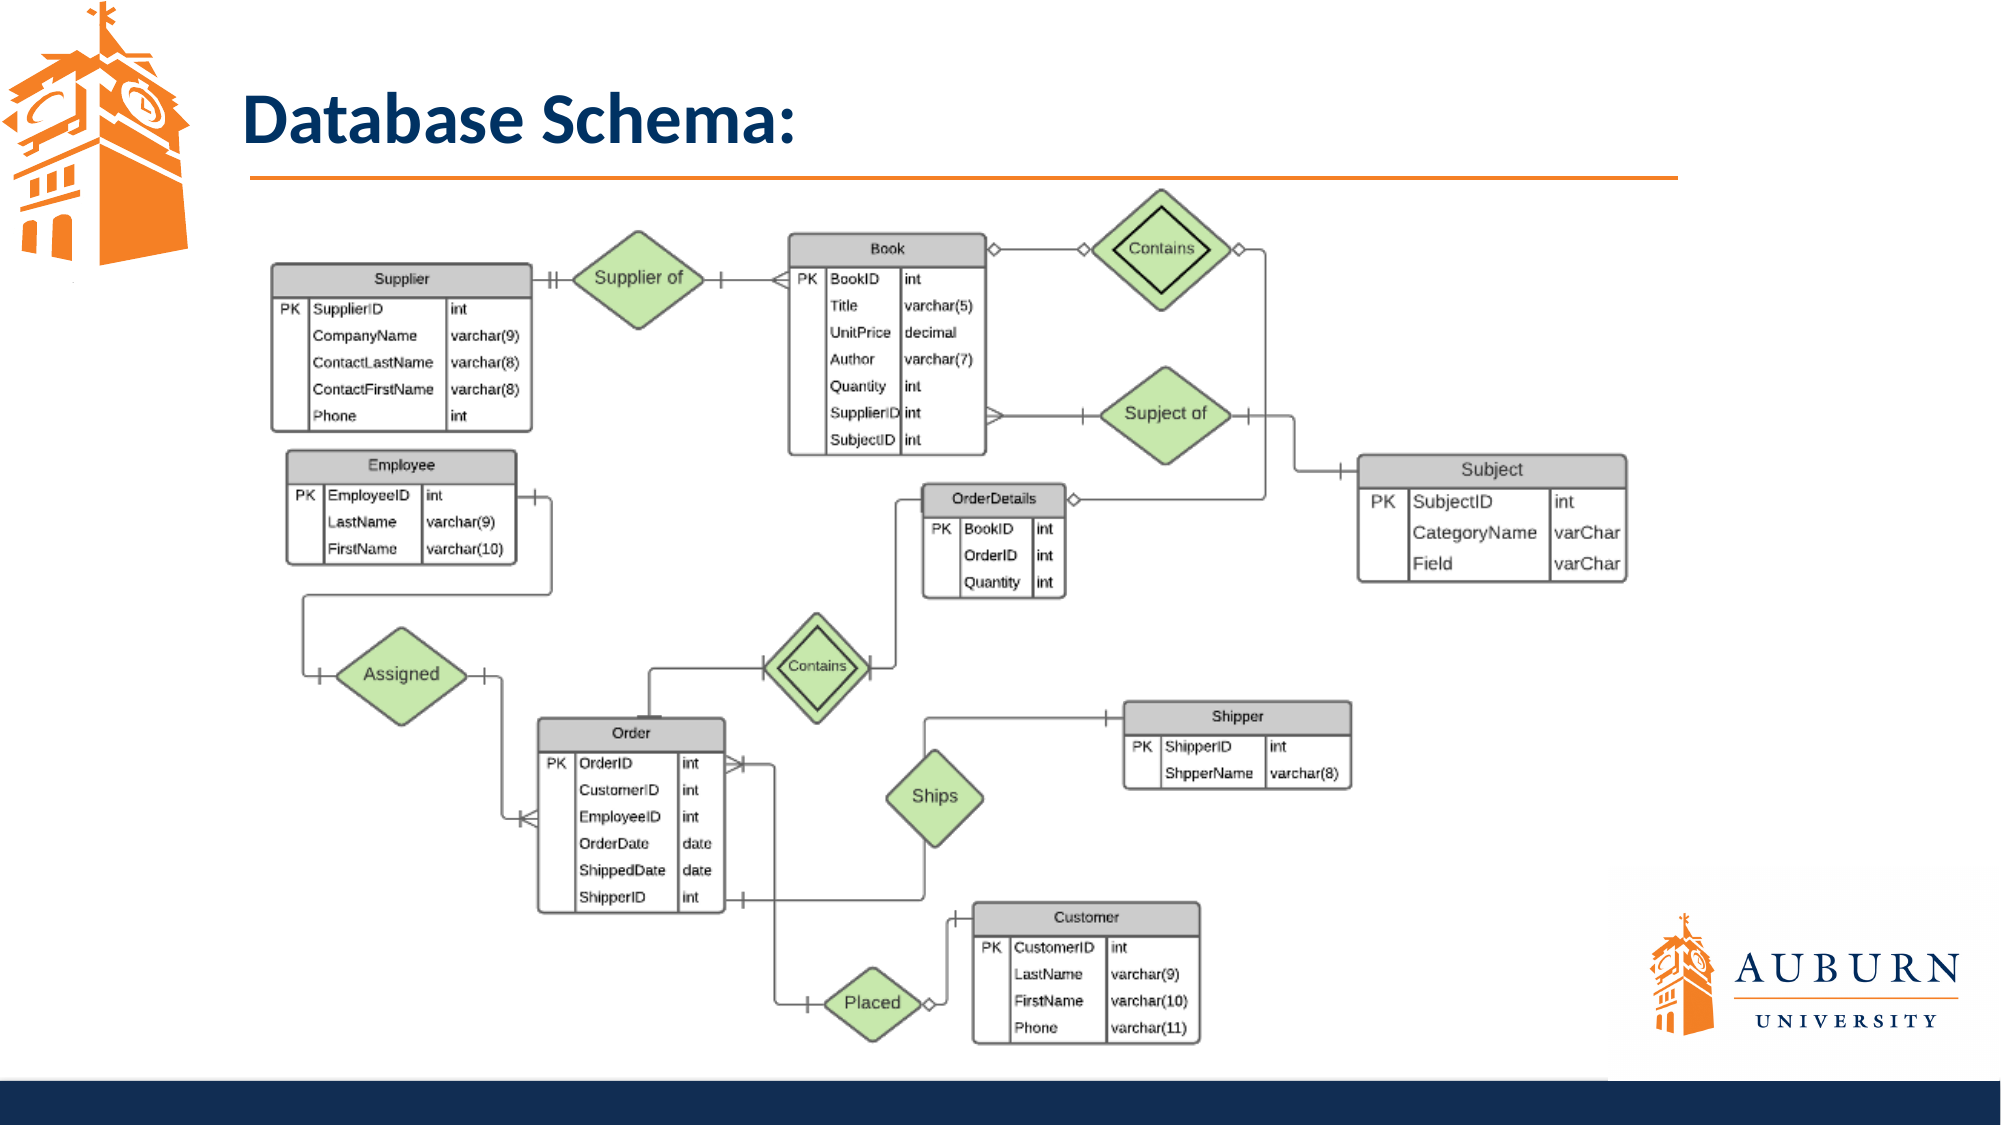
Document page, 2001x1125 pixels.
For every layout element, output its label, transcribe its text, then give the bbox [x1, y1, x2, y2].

text_box Database Schema: [163, 78, 234, 266]
picture [239, 0, 1999, 1107]
